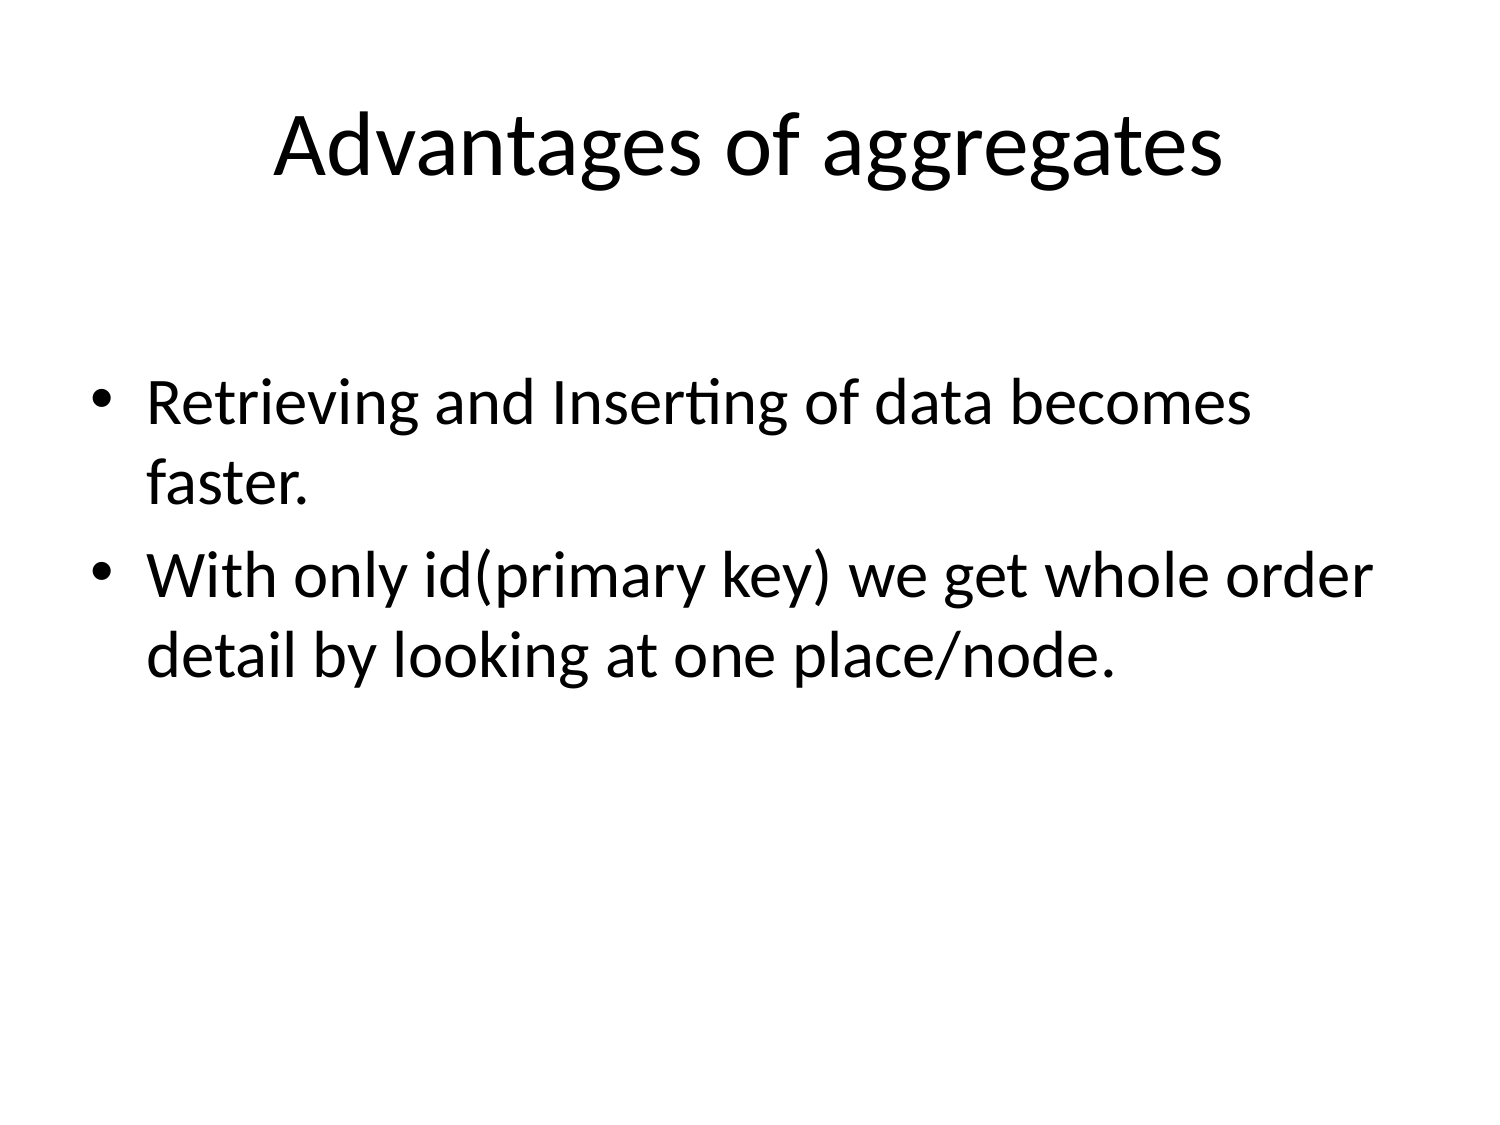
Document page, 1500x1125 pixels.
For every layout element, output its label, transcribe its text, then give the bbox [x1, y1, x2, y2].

title Advantages of aggregates [75, 45, 1425, 233]
list Retrieving and Inserting of data becomes faster. With only id(primary key) we get whole order detail by looking at one place/node. [75, 350, 1425, 763]
